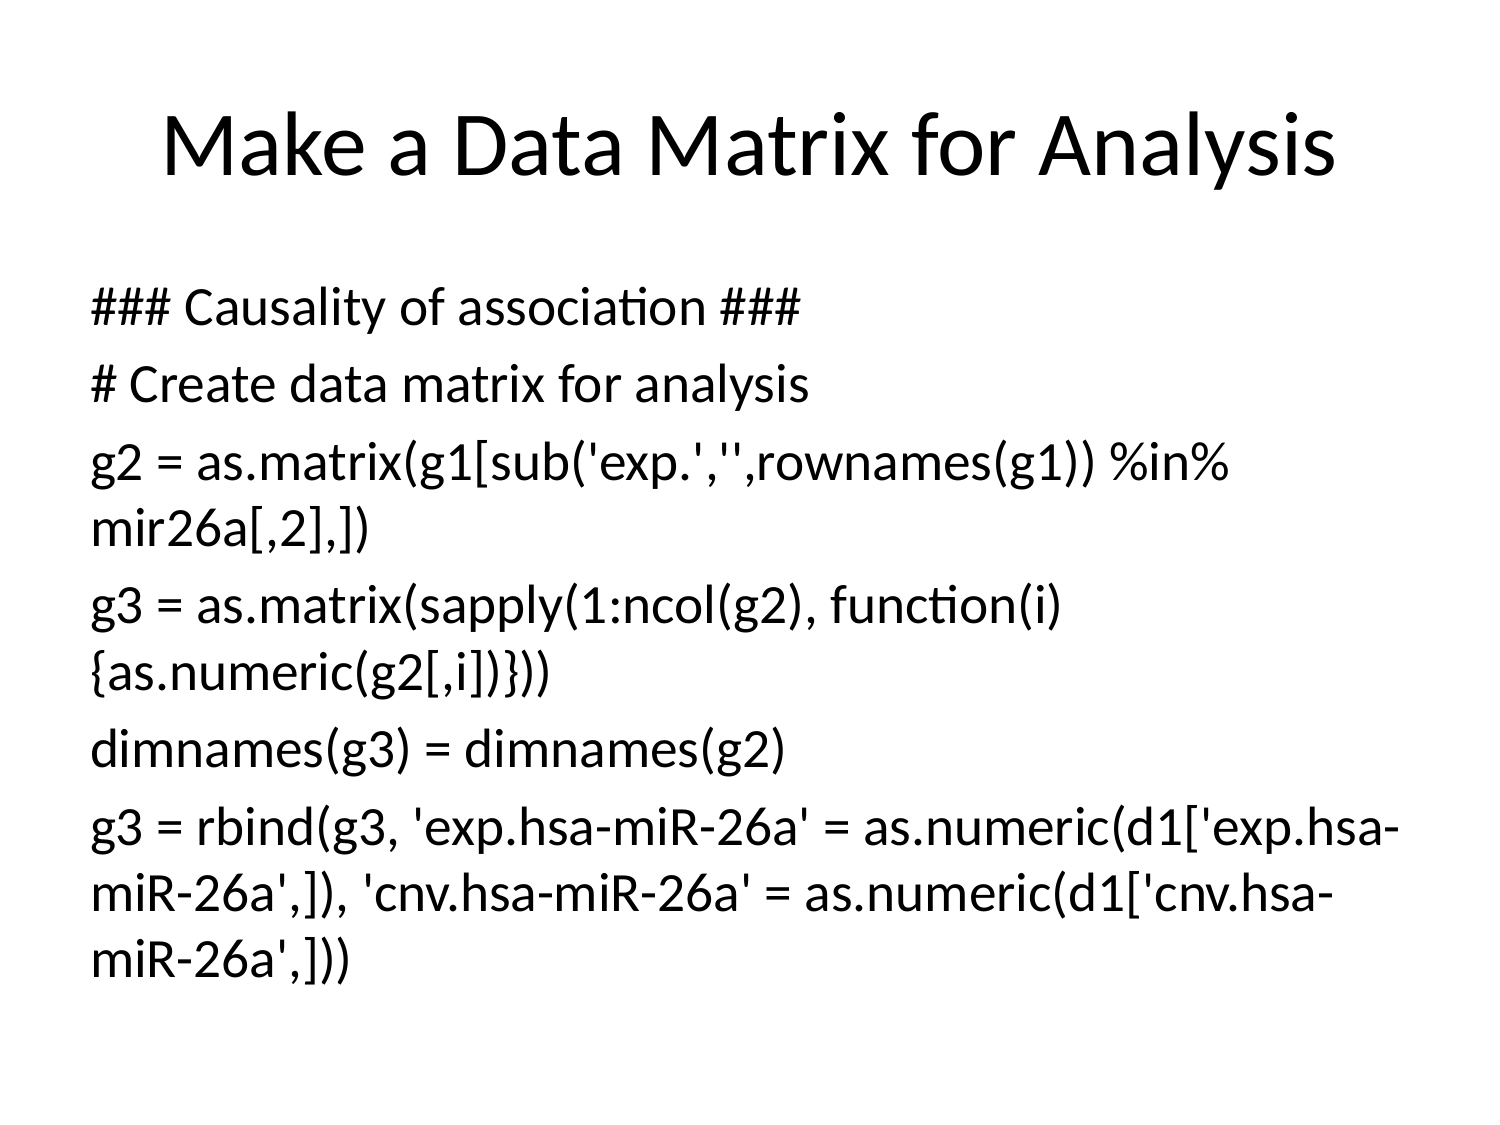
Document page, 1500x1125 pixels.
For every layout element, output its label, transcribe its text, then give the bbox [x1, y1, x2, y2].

title Make a Data Matrix for Analysis [75, 45, 1425, 233]
list ### Causality of association ### # Create data matrix for analysis g2 = as.matrix(g1[sub('exp.','',rownames(g1)) %in% mir26a[,2],]) g3 = as.matrix(sapply(1:ncol(g2), function(i) {as.numeric(g2[,i])})) dimnames(g3) = dimnames(g2) g3 = rbind(g3, 'exp.hsa-miR-26a' = as.numeric(d1['exp.hsa-miR-26a',]), 'cnv.hsa-miR-26a' = as.numeric(d1['cnv.hsa-miR-26a',])) [75, 262, 1425, 1005]
